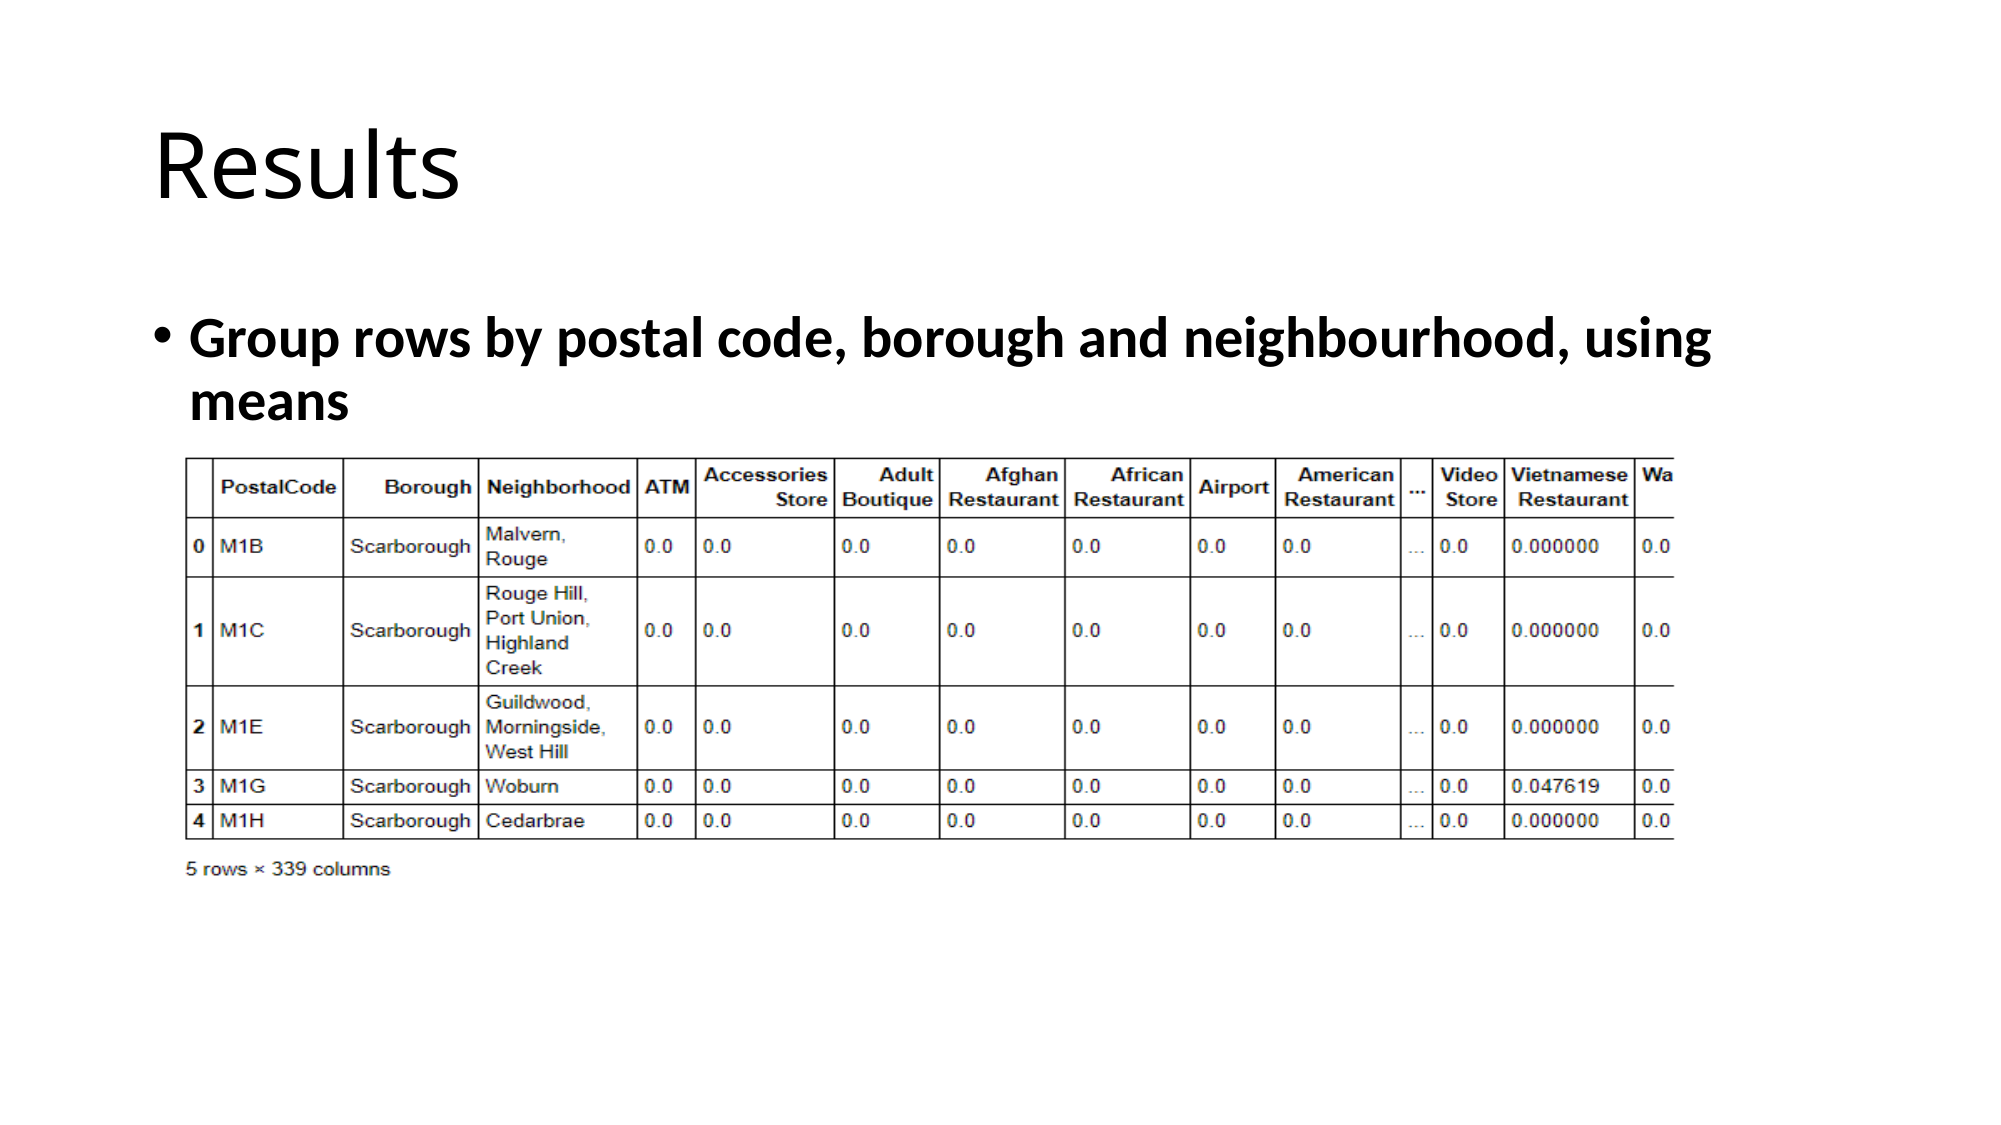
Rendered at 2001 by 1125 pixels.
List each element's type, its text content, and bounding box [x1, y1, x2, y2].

title Results [137, 59, 1863, 278]
picture [174, 451, 1686, 888]
list Group rows by postal code, borough and neighbourhood, using means [137, 299, 1863, 1014]
